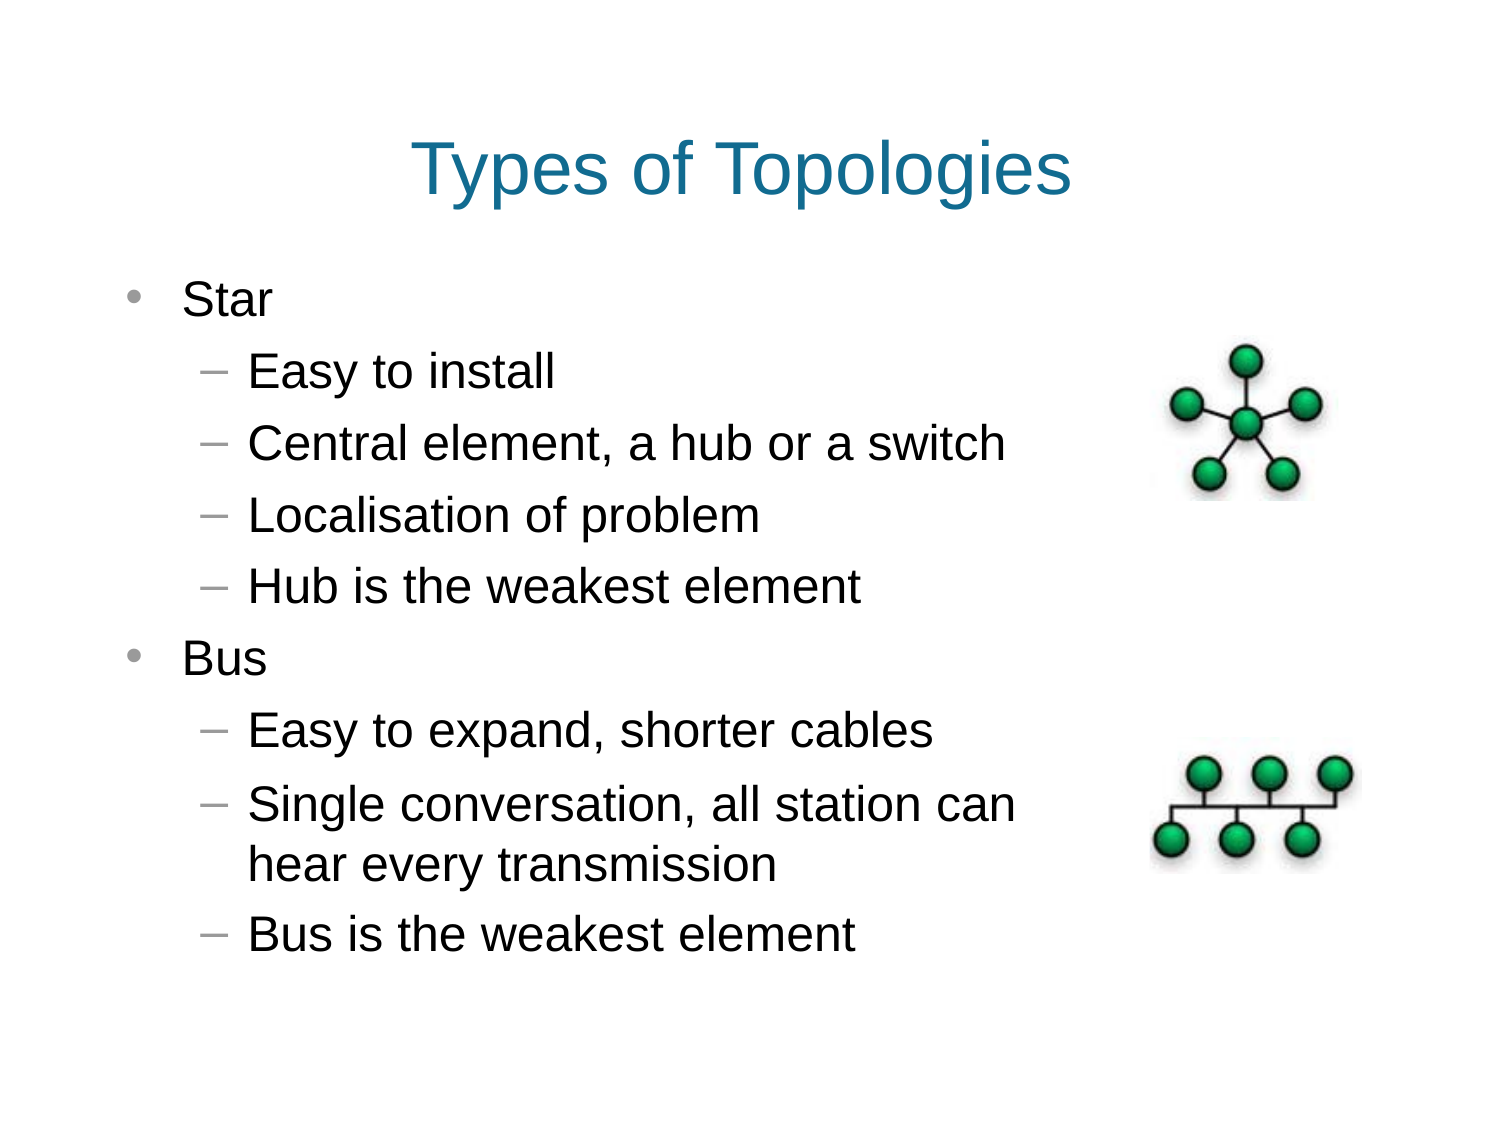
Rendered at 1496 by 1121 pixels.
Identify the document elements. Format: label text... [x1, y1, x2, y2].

text_box [1149, 335, 1339, 501]
title Types of Topologies [408, 119, 1088, 211]
text_box Star Easy to install Central element, a hub or a switch Localisation of problem Hub is the weakest element Bus Easy to expand, shorter cables Single conversation, all station can hear every transmission Bus is the weakest element [123, 266, 1020, 963]
text_box [1149, 737, 1362, 874]
